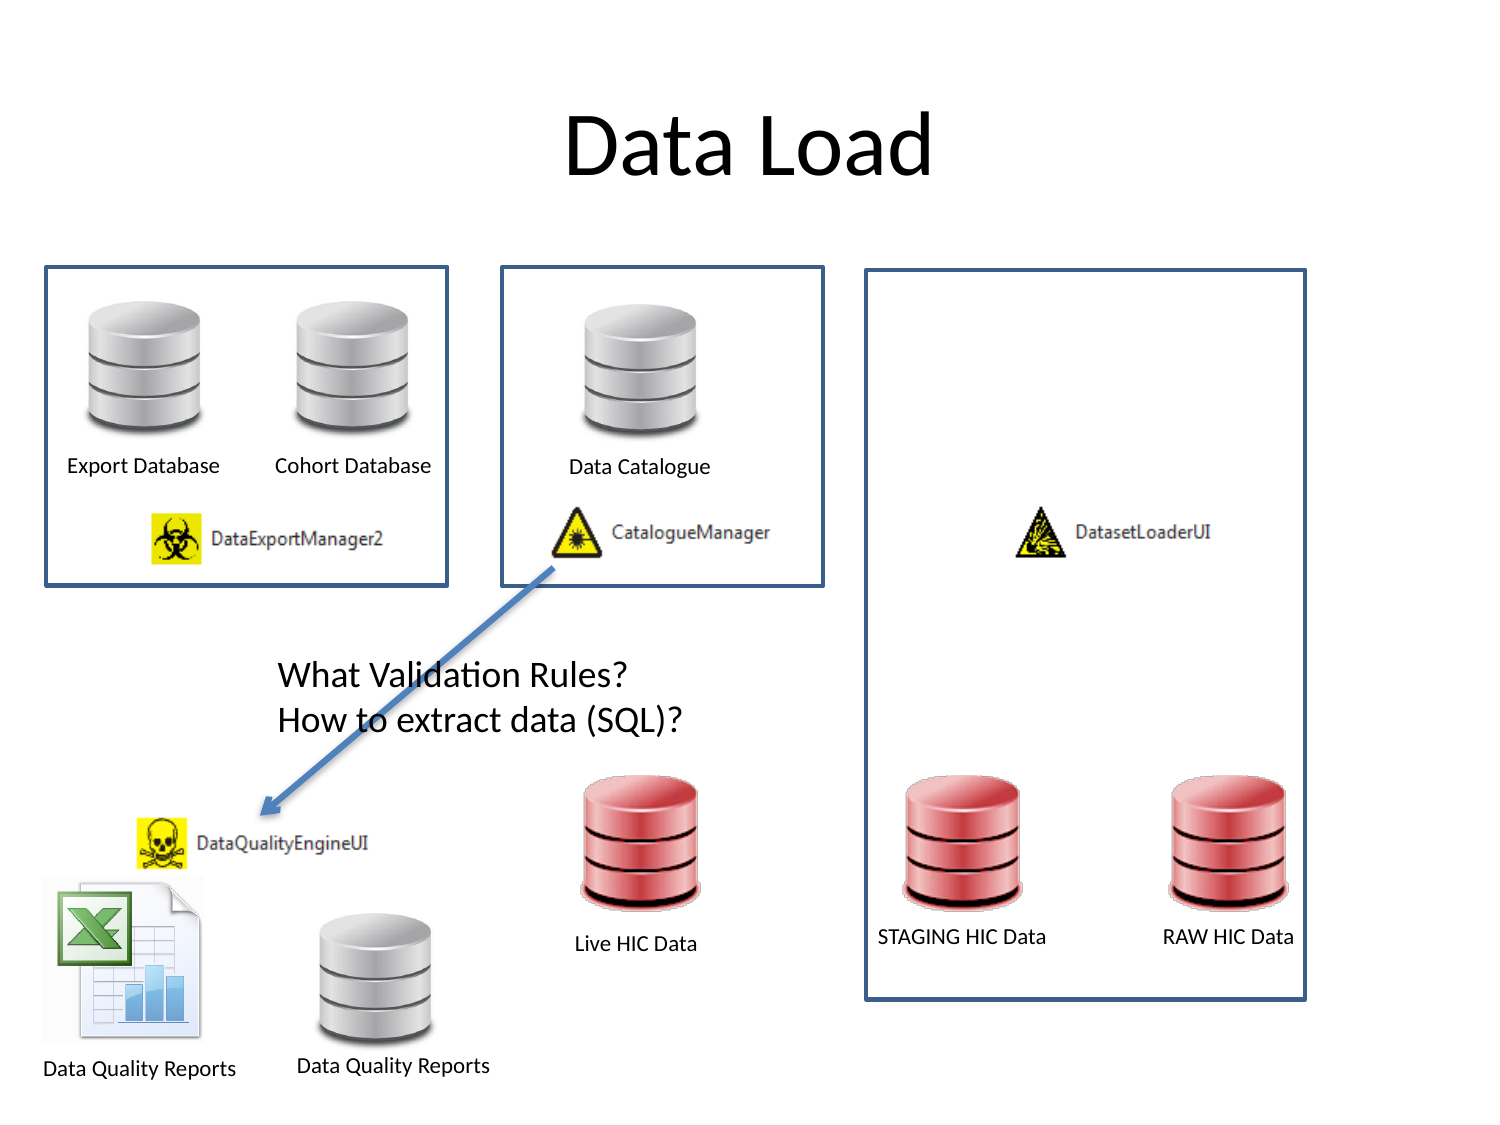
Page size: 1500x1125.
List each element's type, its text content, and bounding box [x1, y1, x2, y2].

text_box Data Quality Reports [282, 1043, 506, 1086]
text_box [259, 567, 554, 816]
text_box [559, 572, 825, 588]
text_box [44, 265, 449, 588]
picture [134, 815, 386, 874]
picture [312, 913, 439, 1053]
picture [577, 304, 704, 444]
text_box [500, 265, 825, 566]
text_box [864, 268, 1307, 1002]
picture [577, 774, 704, 915]
text_box Live HIC Data [559, 921, 713, 964]
picture [41, 875, 204, 1044]
picture [288, 301, 416, 441]
picture [80, 301, 208, 441]
picture [147, 512, 397, 568]
text_box What Validation Rules? How to extract data (SQL)? [559, 642, 700, 748]
picture [1013, 503, 1230, 561]
text_box Data Quality Reports [28, 1046, 252, 1089]
title Data Load [75, 45, 1425, 233]
picture [1166, 774, 1292, 915]
picture [899, 774, 1026, 915]
picture [548, 501, 925, 563]
